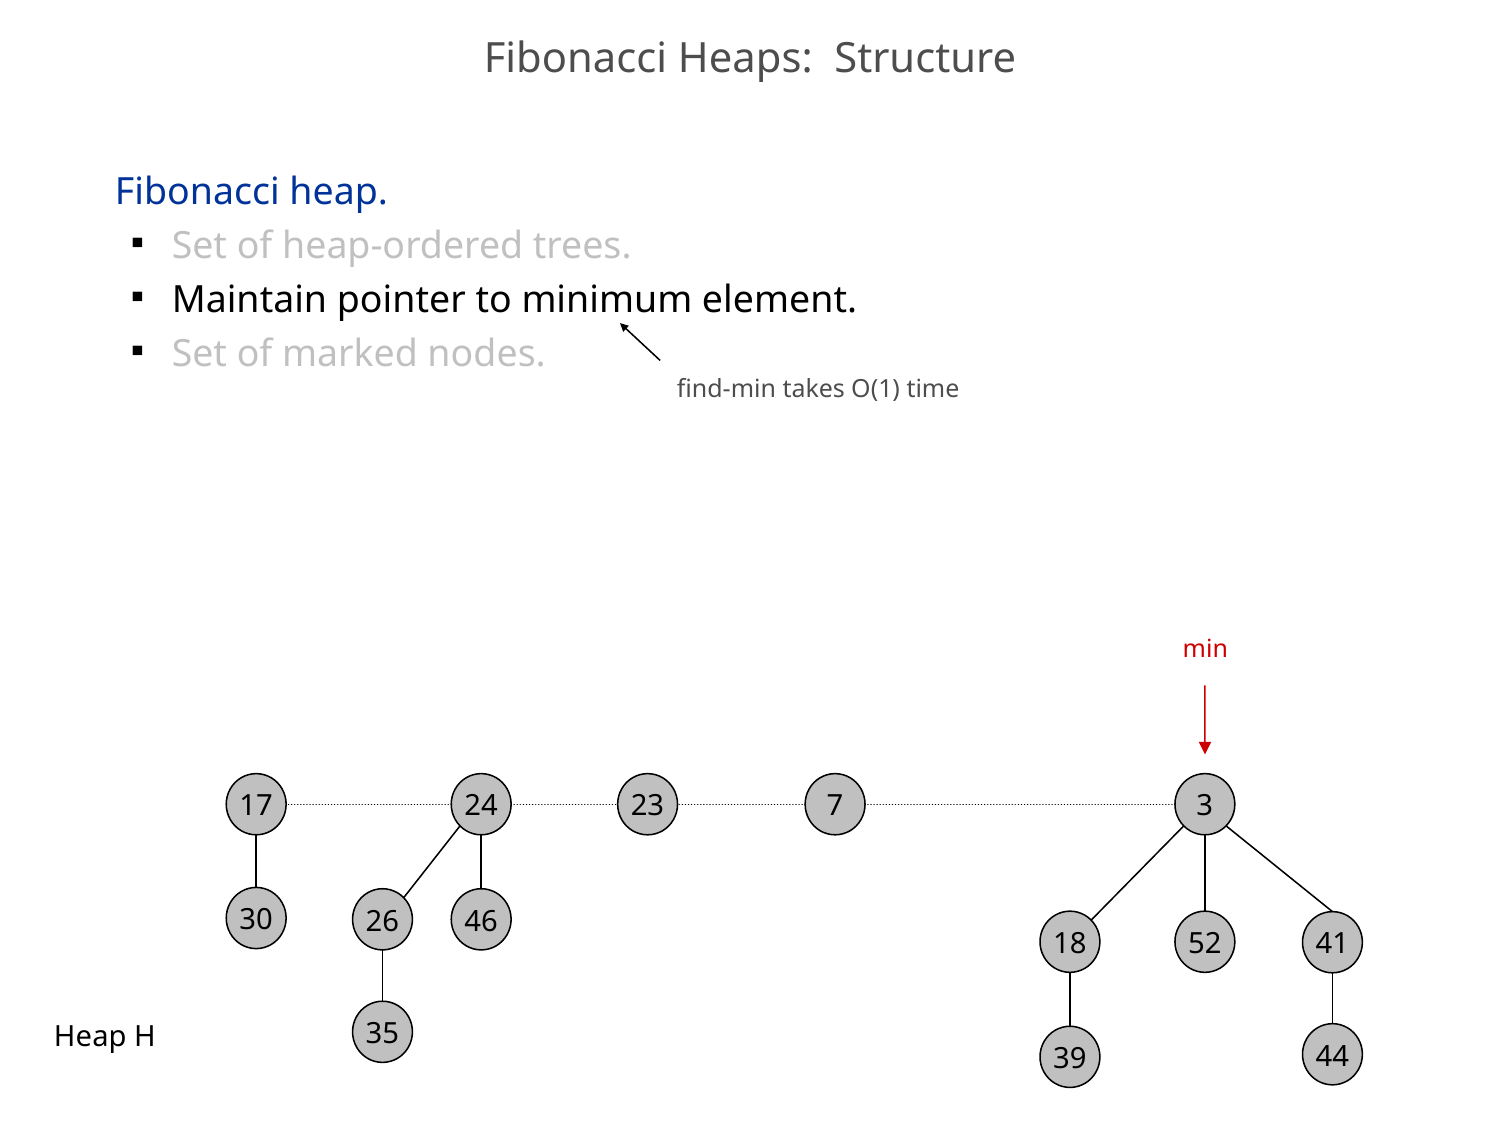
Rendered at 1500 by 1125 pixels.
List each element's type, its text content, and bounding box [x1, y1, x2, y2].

text_box [1198, 685, 1212, 755]
text_box [620, 323, 661, 361]
text_box 35 [353, 1038, 412, 1063]
text_box Heap H [38, 1009, 172, 1060]
text_box 44 [1302, 1038, 1363, 1085]
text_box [403, 826, 461, 898]
title Fibonacci Heaps: Structure [0, 24, 1500, 100]
list Fibonacci heap. Set of heap-ordered trees. Maintain pointer to minimum element. Set of marked nodes. [99, 149, 1388, 1038]
text_box find-min takes O(1) time [662, 364, 975, 410]
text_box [1091, 825, 1184, 920]
text_box 39 [1040, 1038, 1100, 1088]
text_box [1225, 826, 1333, 912]
text_box min [1167, 625, 1244, 671]
